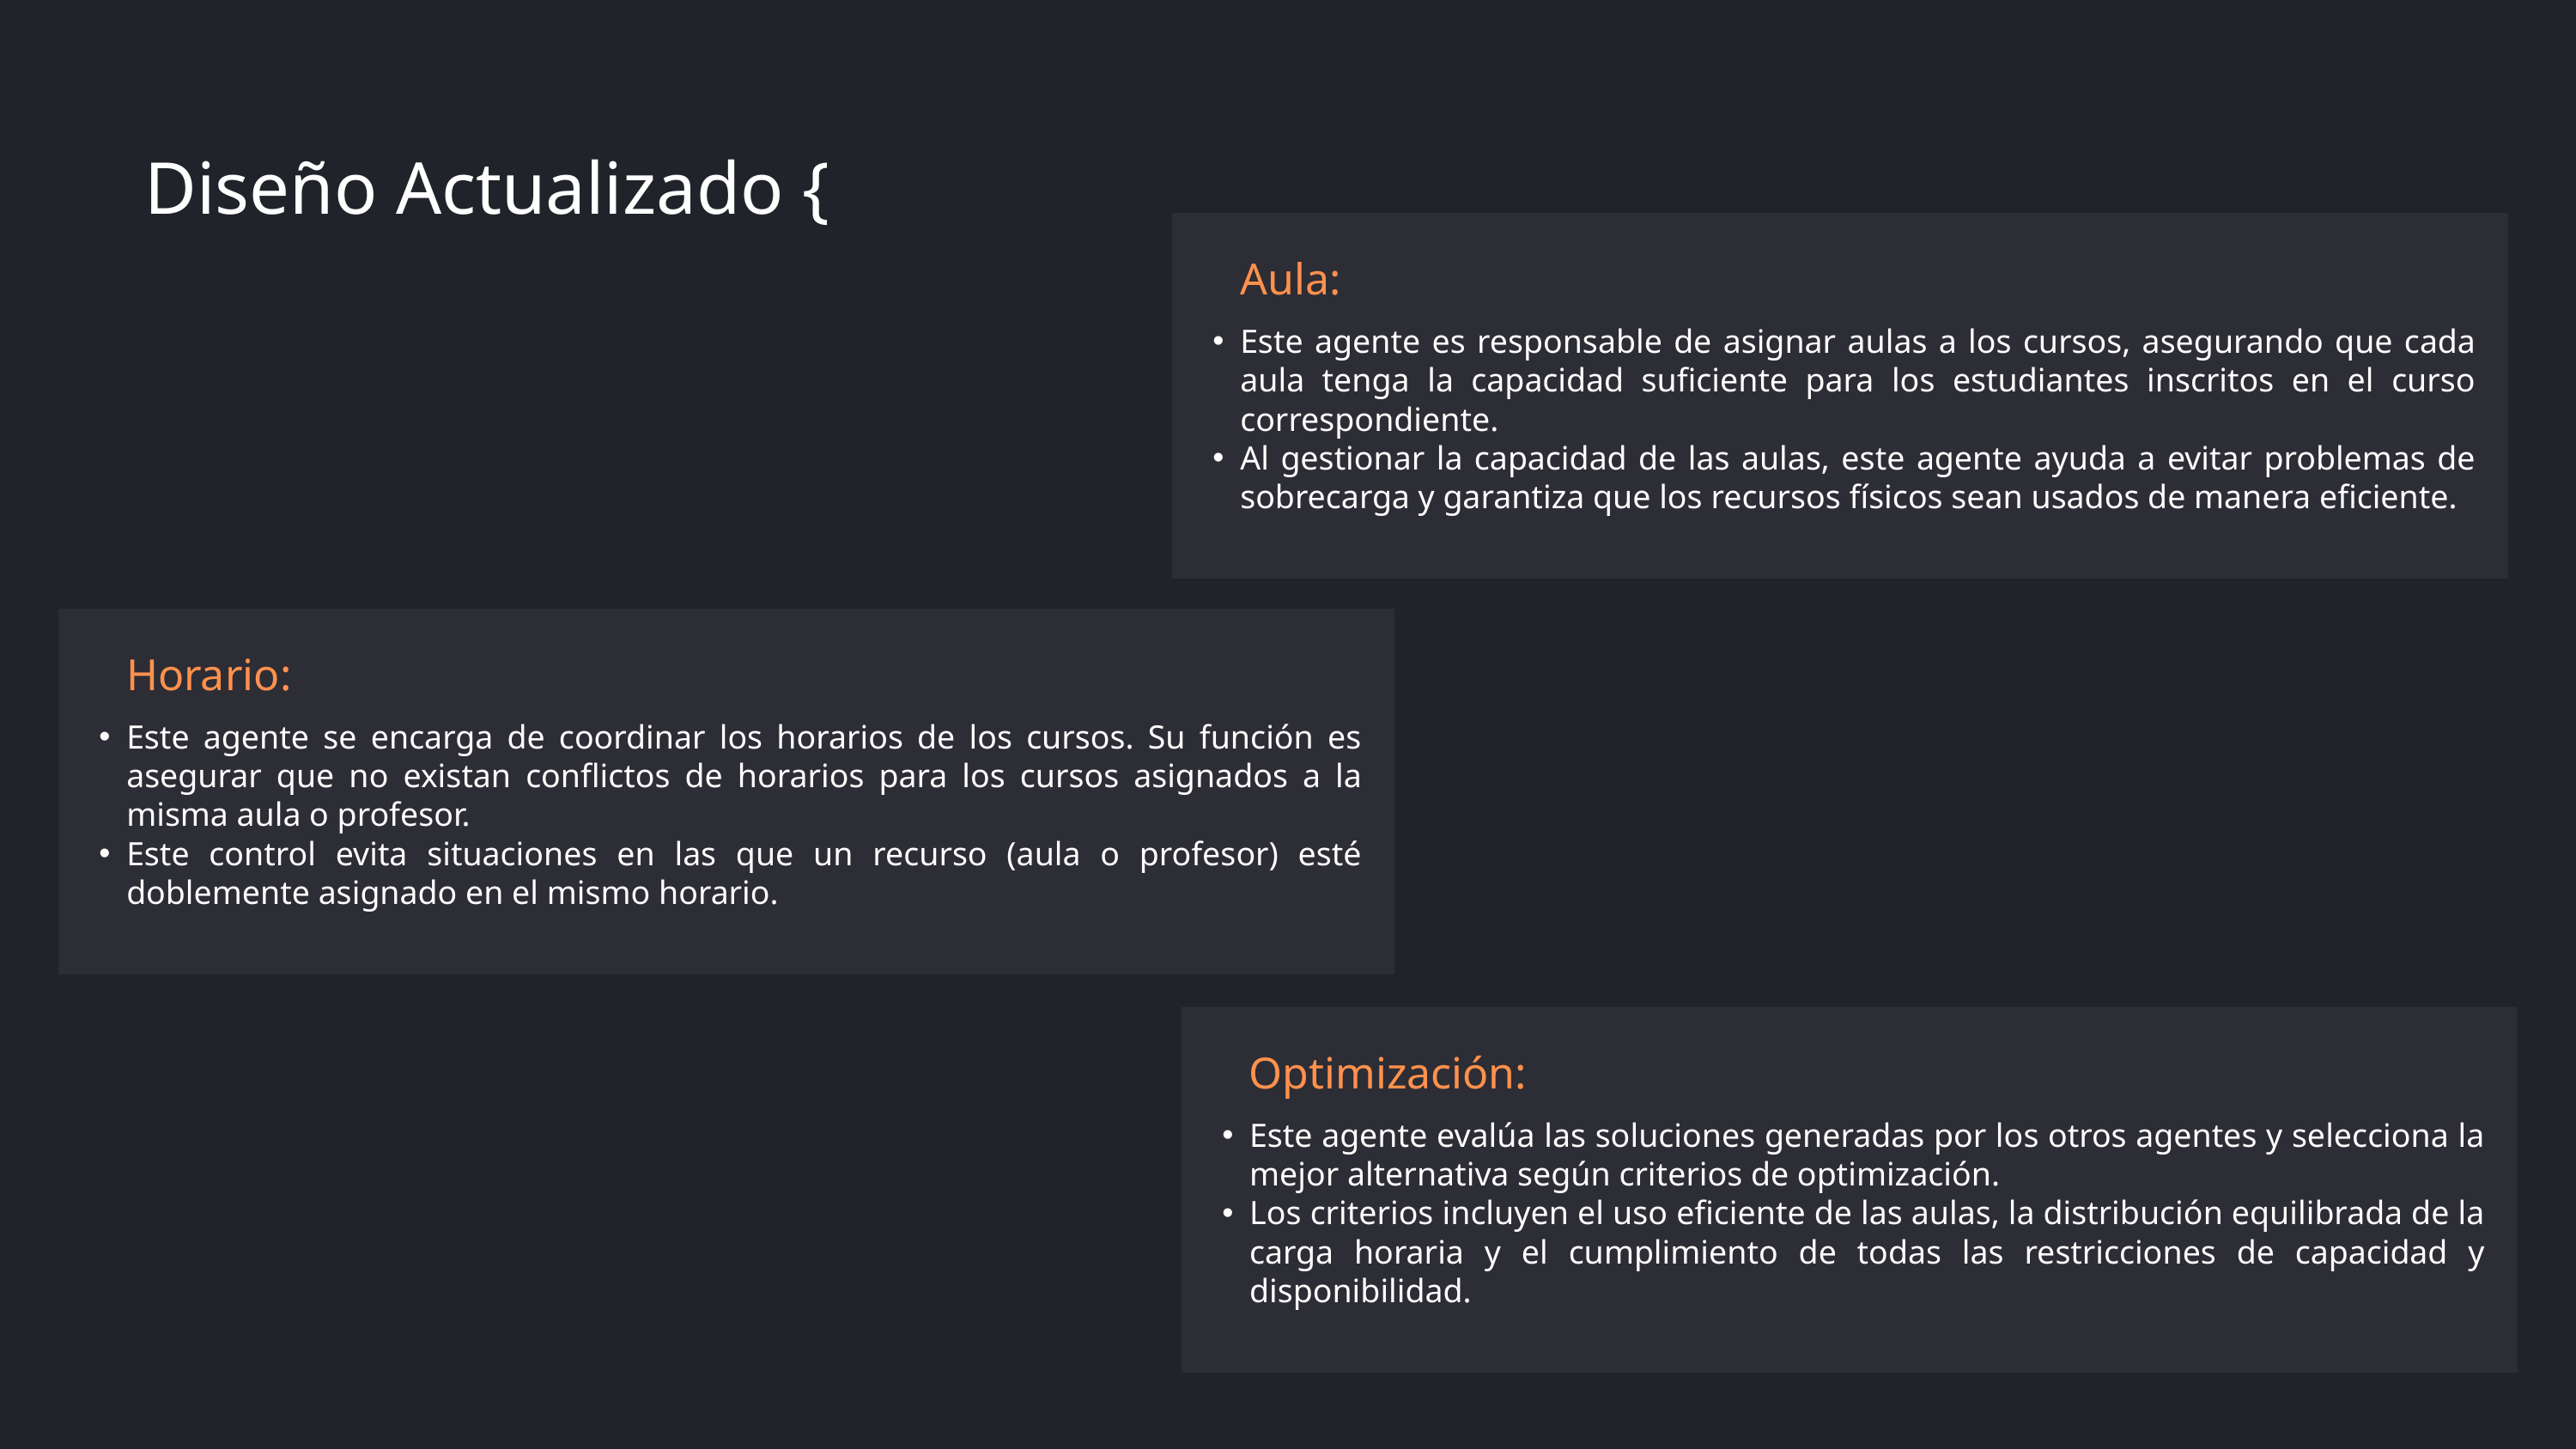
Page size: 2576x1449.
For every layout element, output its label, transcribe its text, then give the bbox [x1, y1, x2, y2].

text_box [58, 608, 1395, 975]
text_box Diseño Actualizado { [144, 147, 1208, 229]
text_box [1172, 212, 2509, 579]
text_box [1181, 1006, 2518, 1373]
